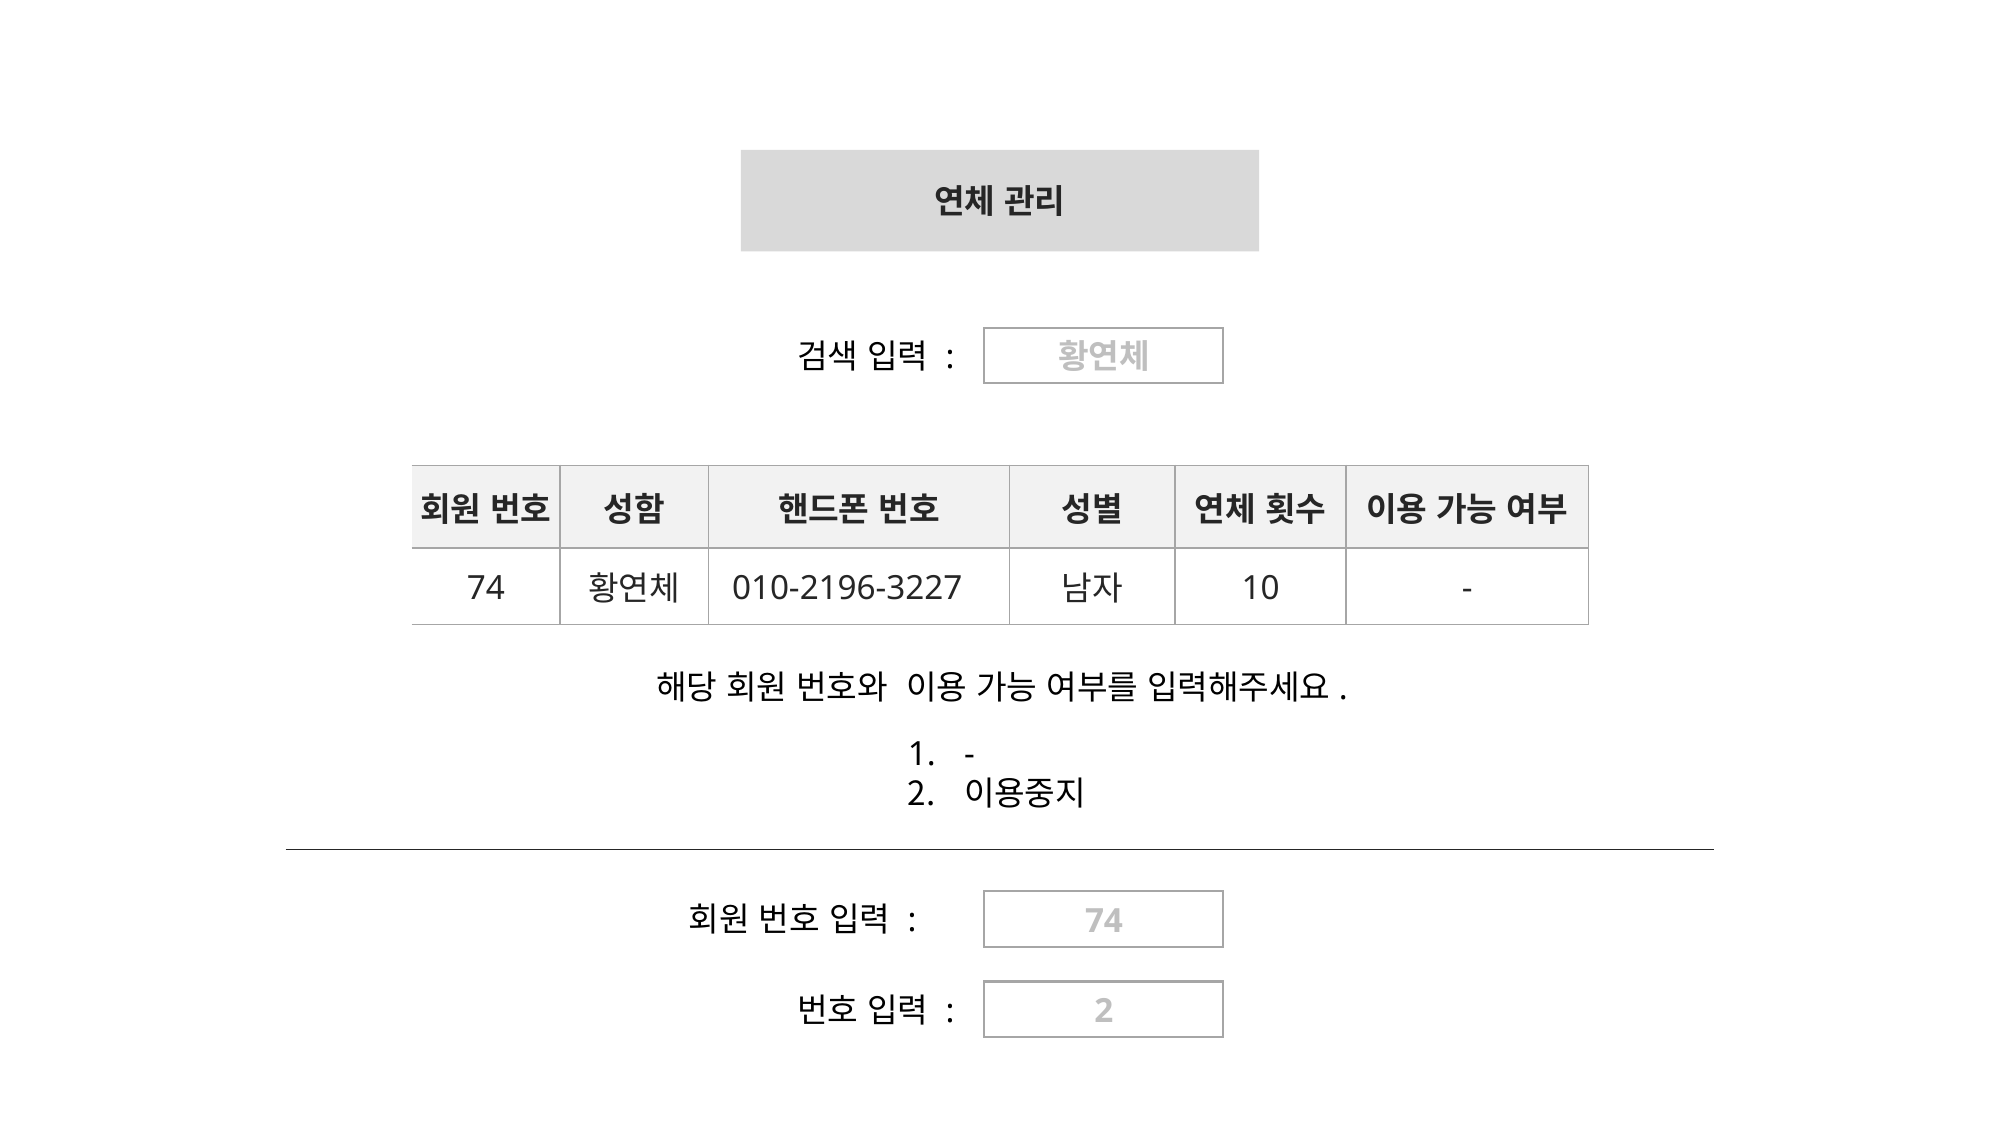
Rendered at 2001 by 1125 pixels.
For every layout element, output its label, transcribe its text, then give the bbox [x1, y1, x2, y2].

table_cell 남자 [1010, 549, 1174, 624]
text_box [776, 981, 1224, 1037]
table_header 연체 횟수 [1176, 466, 1345, 547]
table_header 회원 번호 [412, 466, 559, 547]
table_cell 74 [412, 549, 559, 624]
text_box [663, 891, 1224, 947]
table_header 성별 [1010, 466, 1174, 547]
table_cell 010-2196-3227 [709, 549, 1009, 624]
table_header 이용 가능 여부 [1347, 466, 1588, 547]
text_box 연체 관리 [740, 149, 1260, 252]
table_cell 황연체 [561, 549, 708, 624]
table_cell - [1347, 549, 1588, 624]
table_header 핸드폰 번호 [709, 466, 1009, 547]
text_box 해당 회원 번호와 이용 가능 여부를 입력해주세요. [641, 658, 1363, 714]
table_header 성함 [561, 466, 708, 547]
text_box - 이용중지 [893, 724, 1111, 820]
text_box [776, 327, 1224, 384]
table_cell 10 [1176, 549, 1345, 624]
